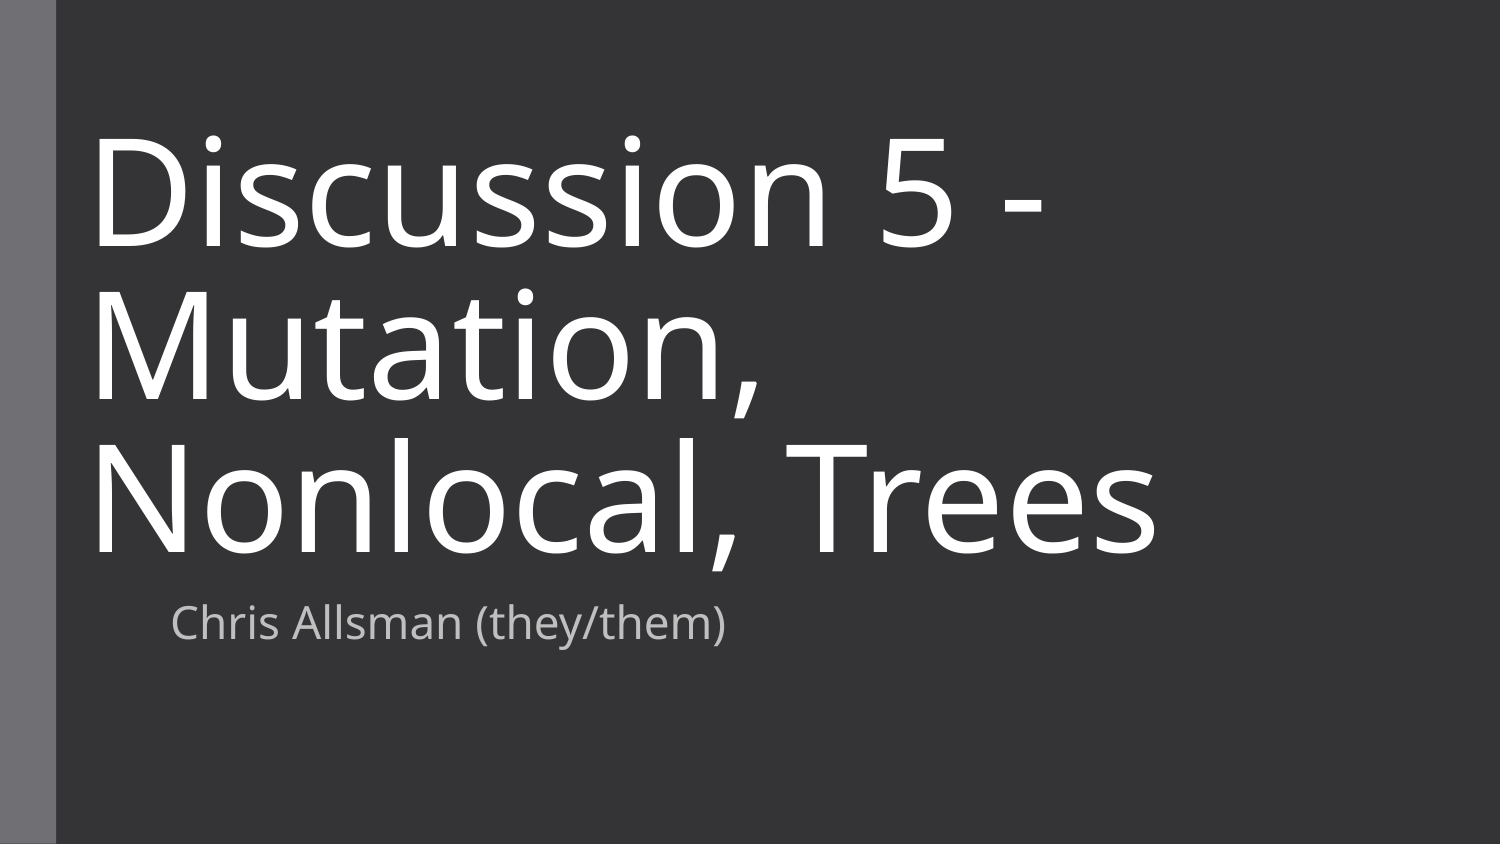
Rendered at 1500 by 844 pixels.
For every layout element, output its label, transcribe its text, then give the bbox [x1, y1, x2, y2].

subtitle Chris Allsman (they/them) [155, 590, 1314, 799]
title Discussion 5 - Mutation, Nonlocal, Trees [70, 93, 1458, 591]
